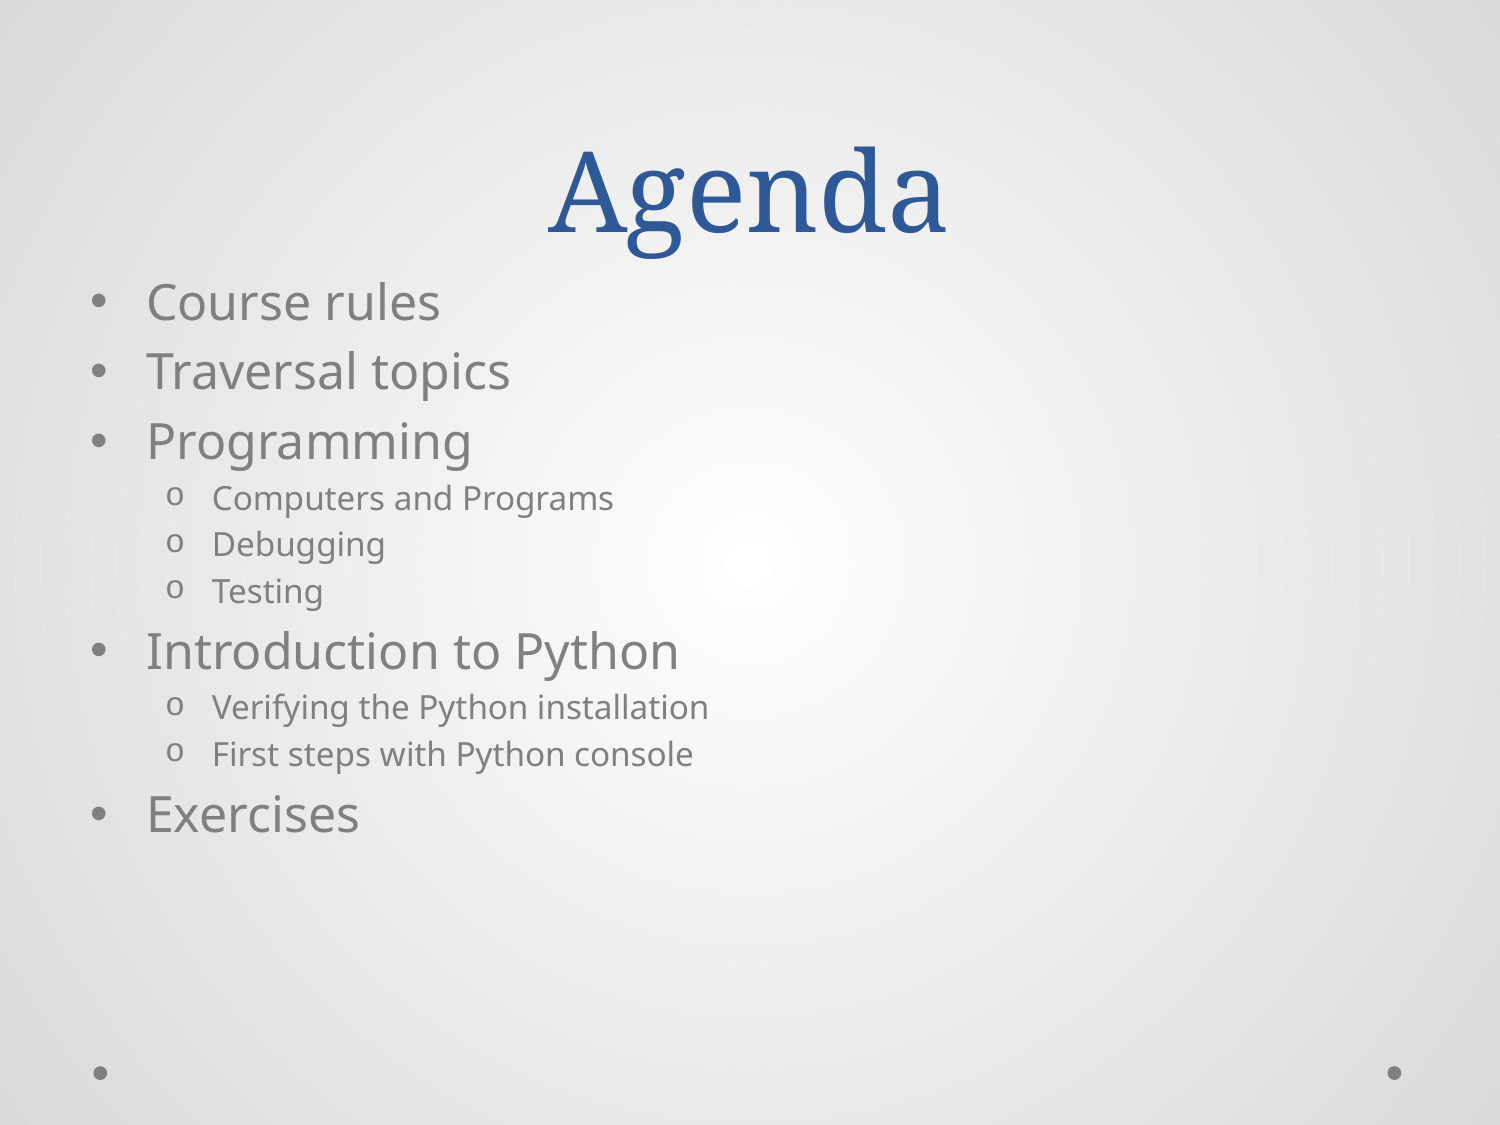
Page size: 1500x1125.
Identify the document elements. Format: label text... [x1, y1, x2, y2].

list Course rules Traversal topics Programming Computers and Programs Debugging Testing Introduction to Python Verifying the Python installation First steps with Python console Exercises [75, 262, 1425, 1005]
title Agenda [75, 0, 1425, 262]
